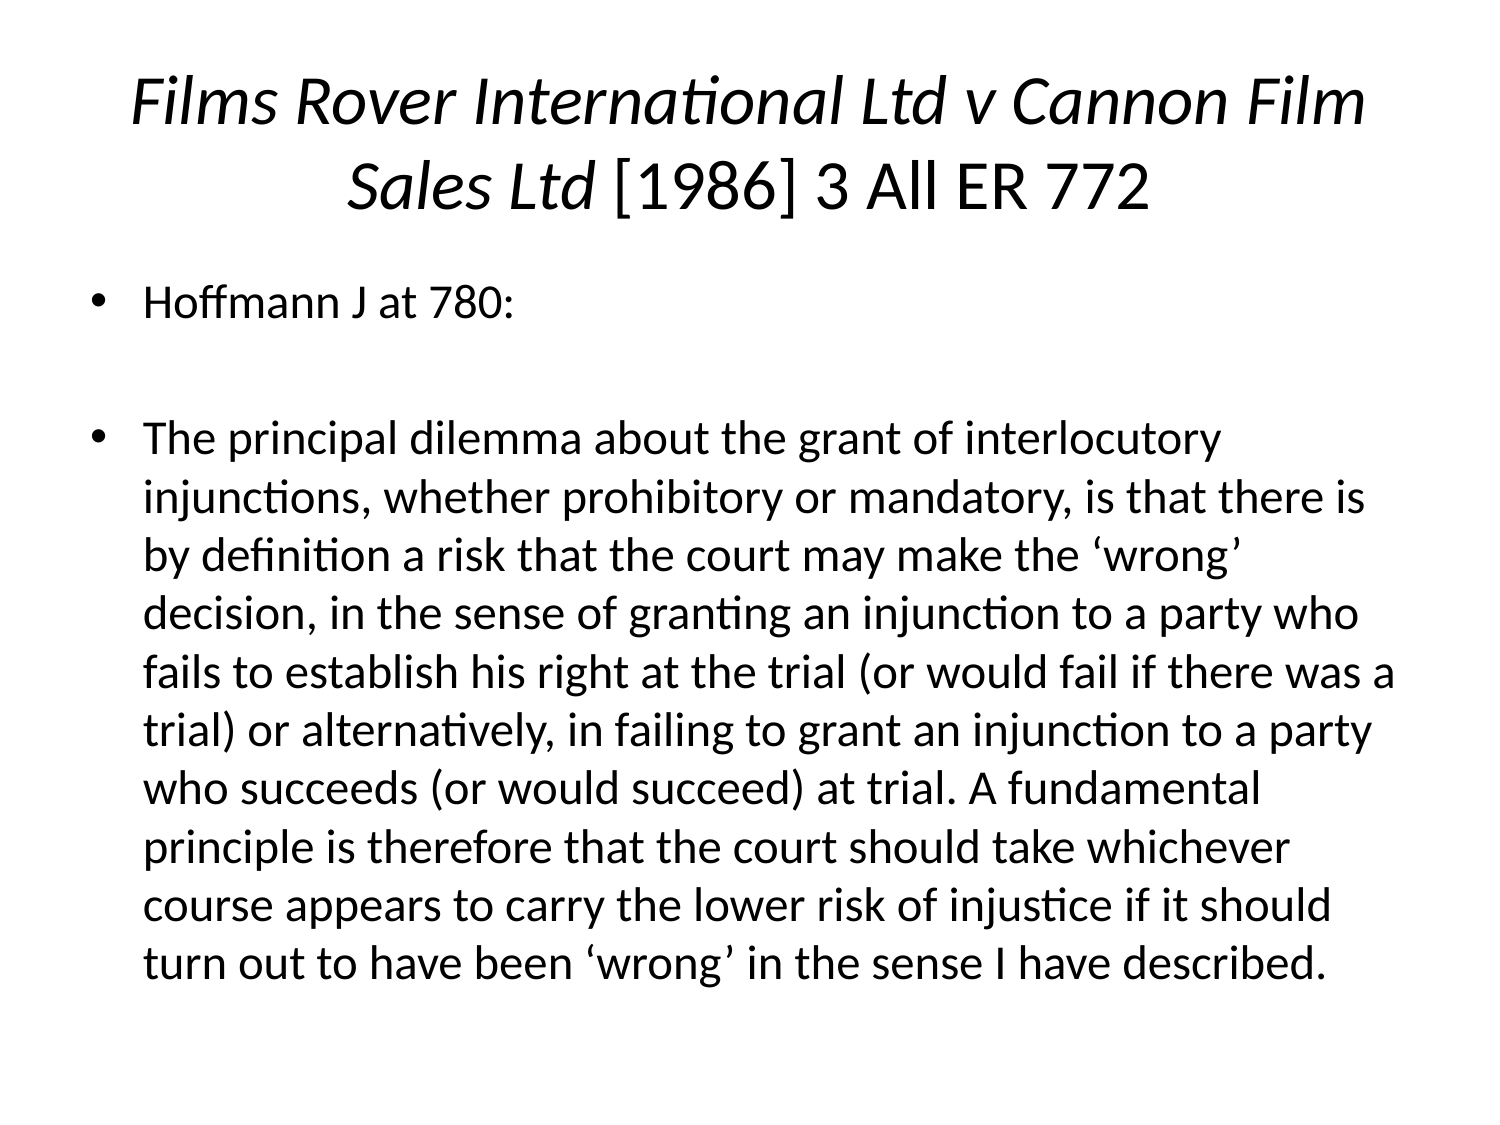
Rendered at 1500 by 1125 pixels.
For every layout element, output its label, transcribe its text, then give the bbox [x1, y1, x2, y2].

title Films Rover International Ltd v Cannon Film Sales Ltd [1986] 3 All ER 772 [75, 45, 1425, 233]
list Hoffmann J at 780: The principal dilemma about the grant of interlocutory injunctions, whether prohibitory or mandatory, is that there is by definition a risk that the court may make the ‘wrong’ decision, in the sense of granting an injunction to a party who fails to establish his right at the trial (or would fail if there was a trial) or alternatively, in failing to grant an injunction to a party who succeeds (or would succeed) at trial. A fundamental principle is therefore that the court should take whichever course appears to carry the lower risk of injustice if it should turn out to have been ‘wrong’ in the sense I have described. [75, 262, 1425, 1005]
